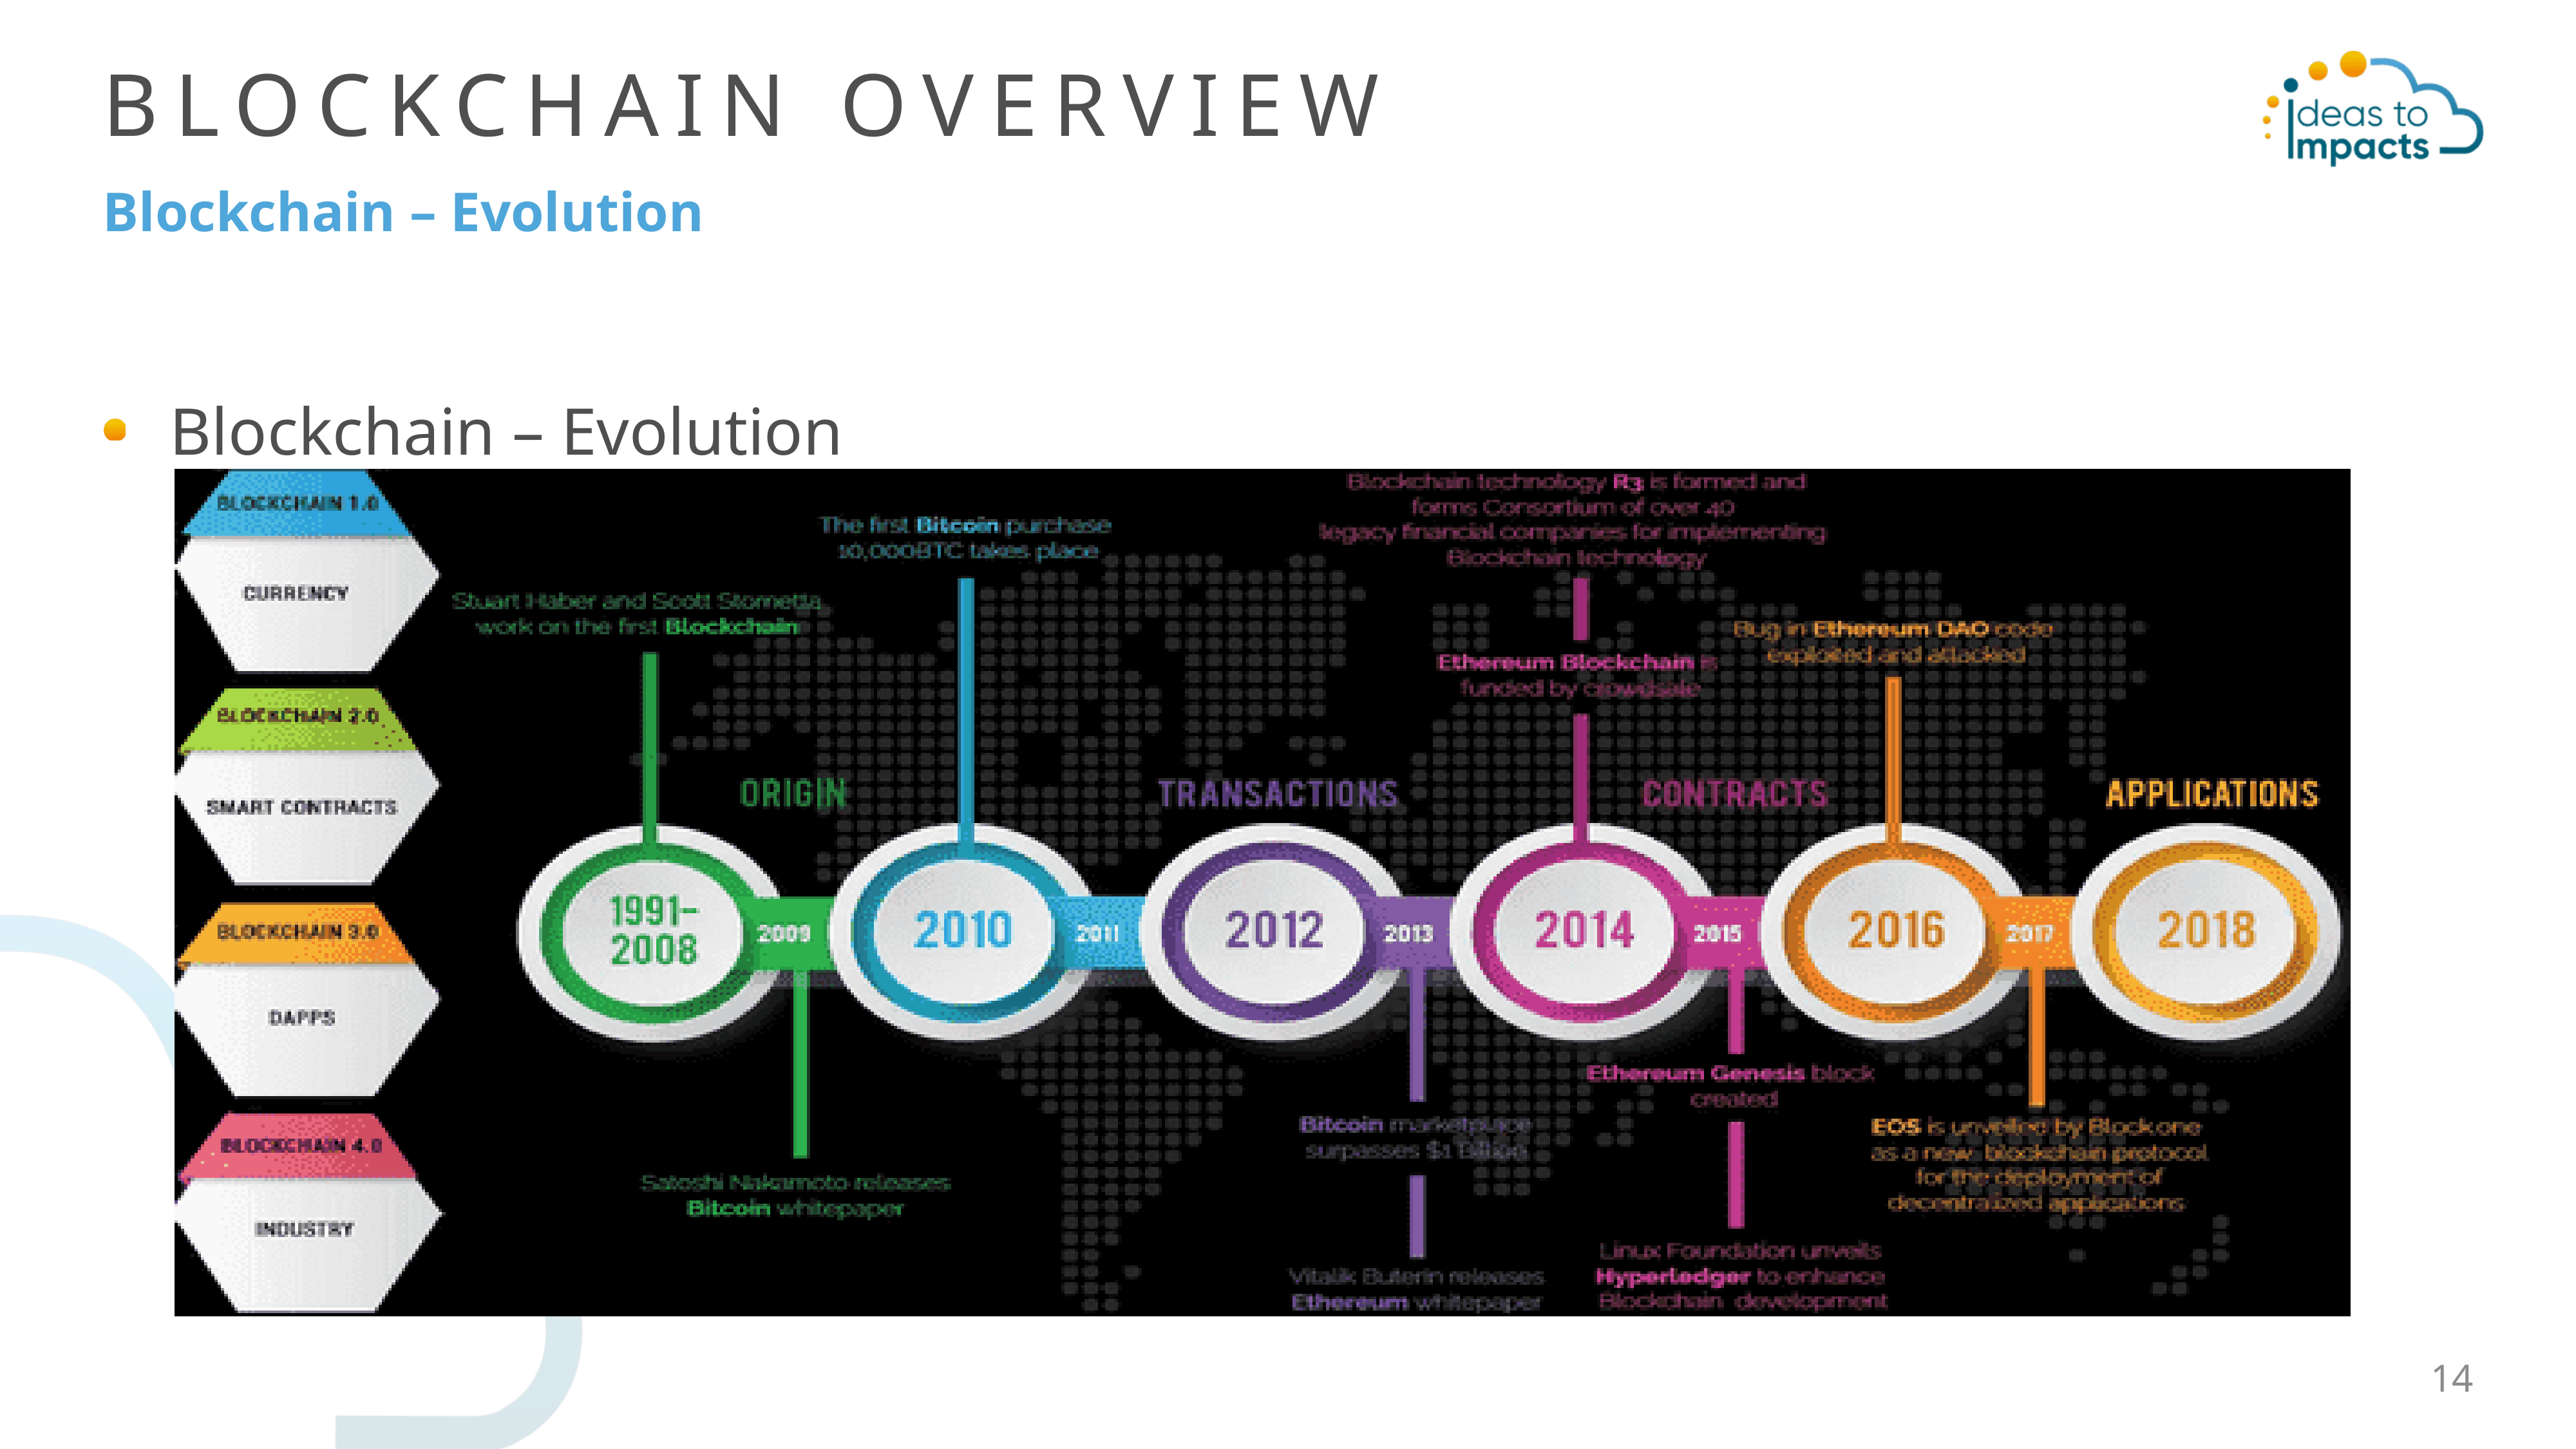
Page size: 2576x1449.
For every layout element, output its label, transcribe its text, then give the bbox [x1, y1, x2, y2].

picture [2262, 51, 2484, 167]
picture [102, 417, 126, 440]
slide_number 14 [1870, 1341, 2484, 1419]
subtitle Blockchain – Evolution [93, 173, 2483, 269]
list Blockchain – Evolution [93, 385, 2483, 1307]
picture [175, 468, 2351, 1316]
title Blockchain overview [93, 51, 1435, 158]
